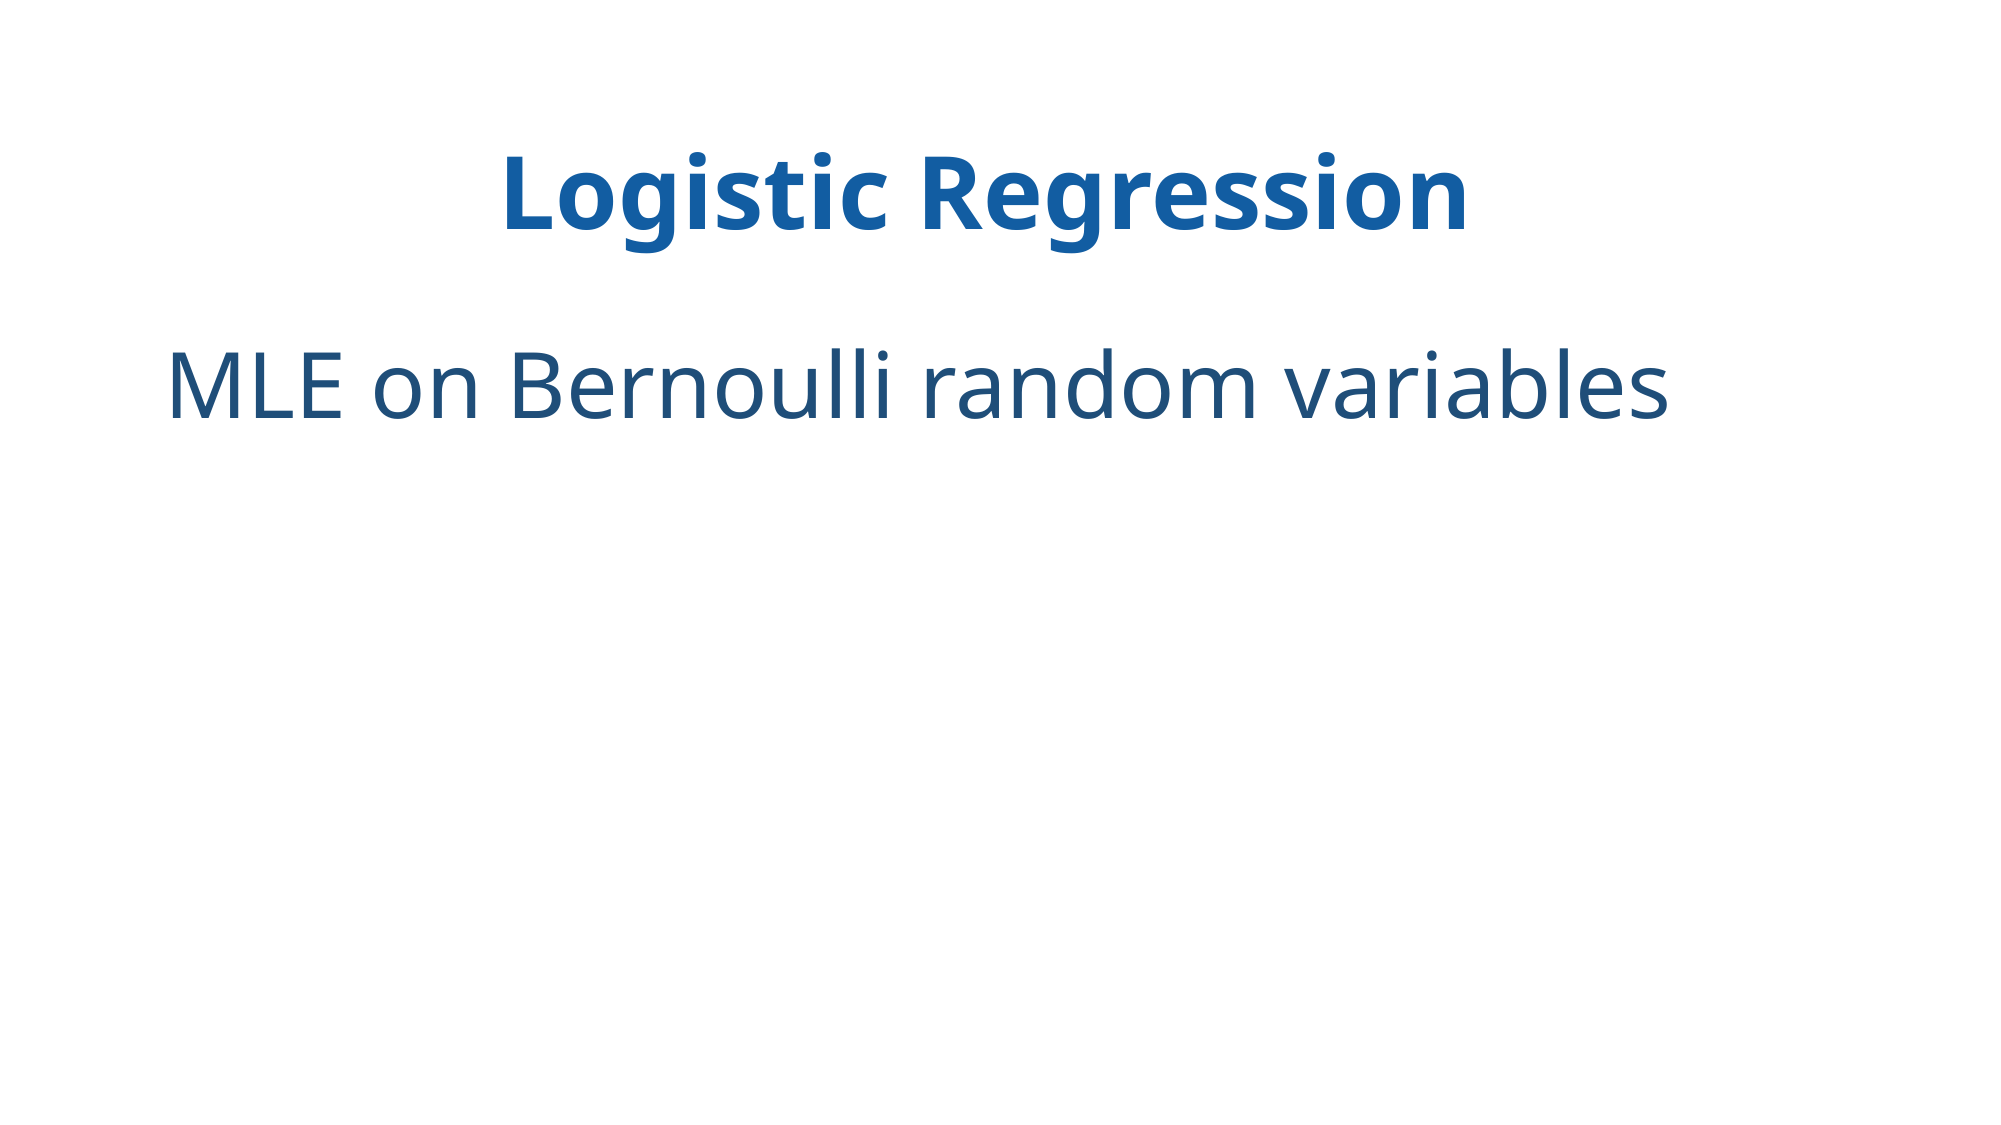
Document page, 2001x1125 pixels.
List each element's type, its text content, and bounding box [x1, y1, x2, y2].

text_box MLE on Bernoulli random variables [0, 303, 2000, 445]
text_box Logistic Regression [0, 109, 1985, 259]
